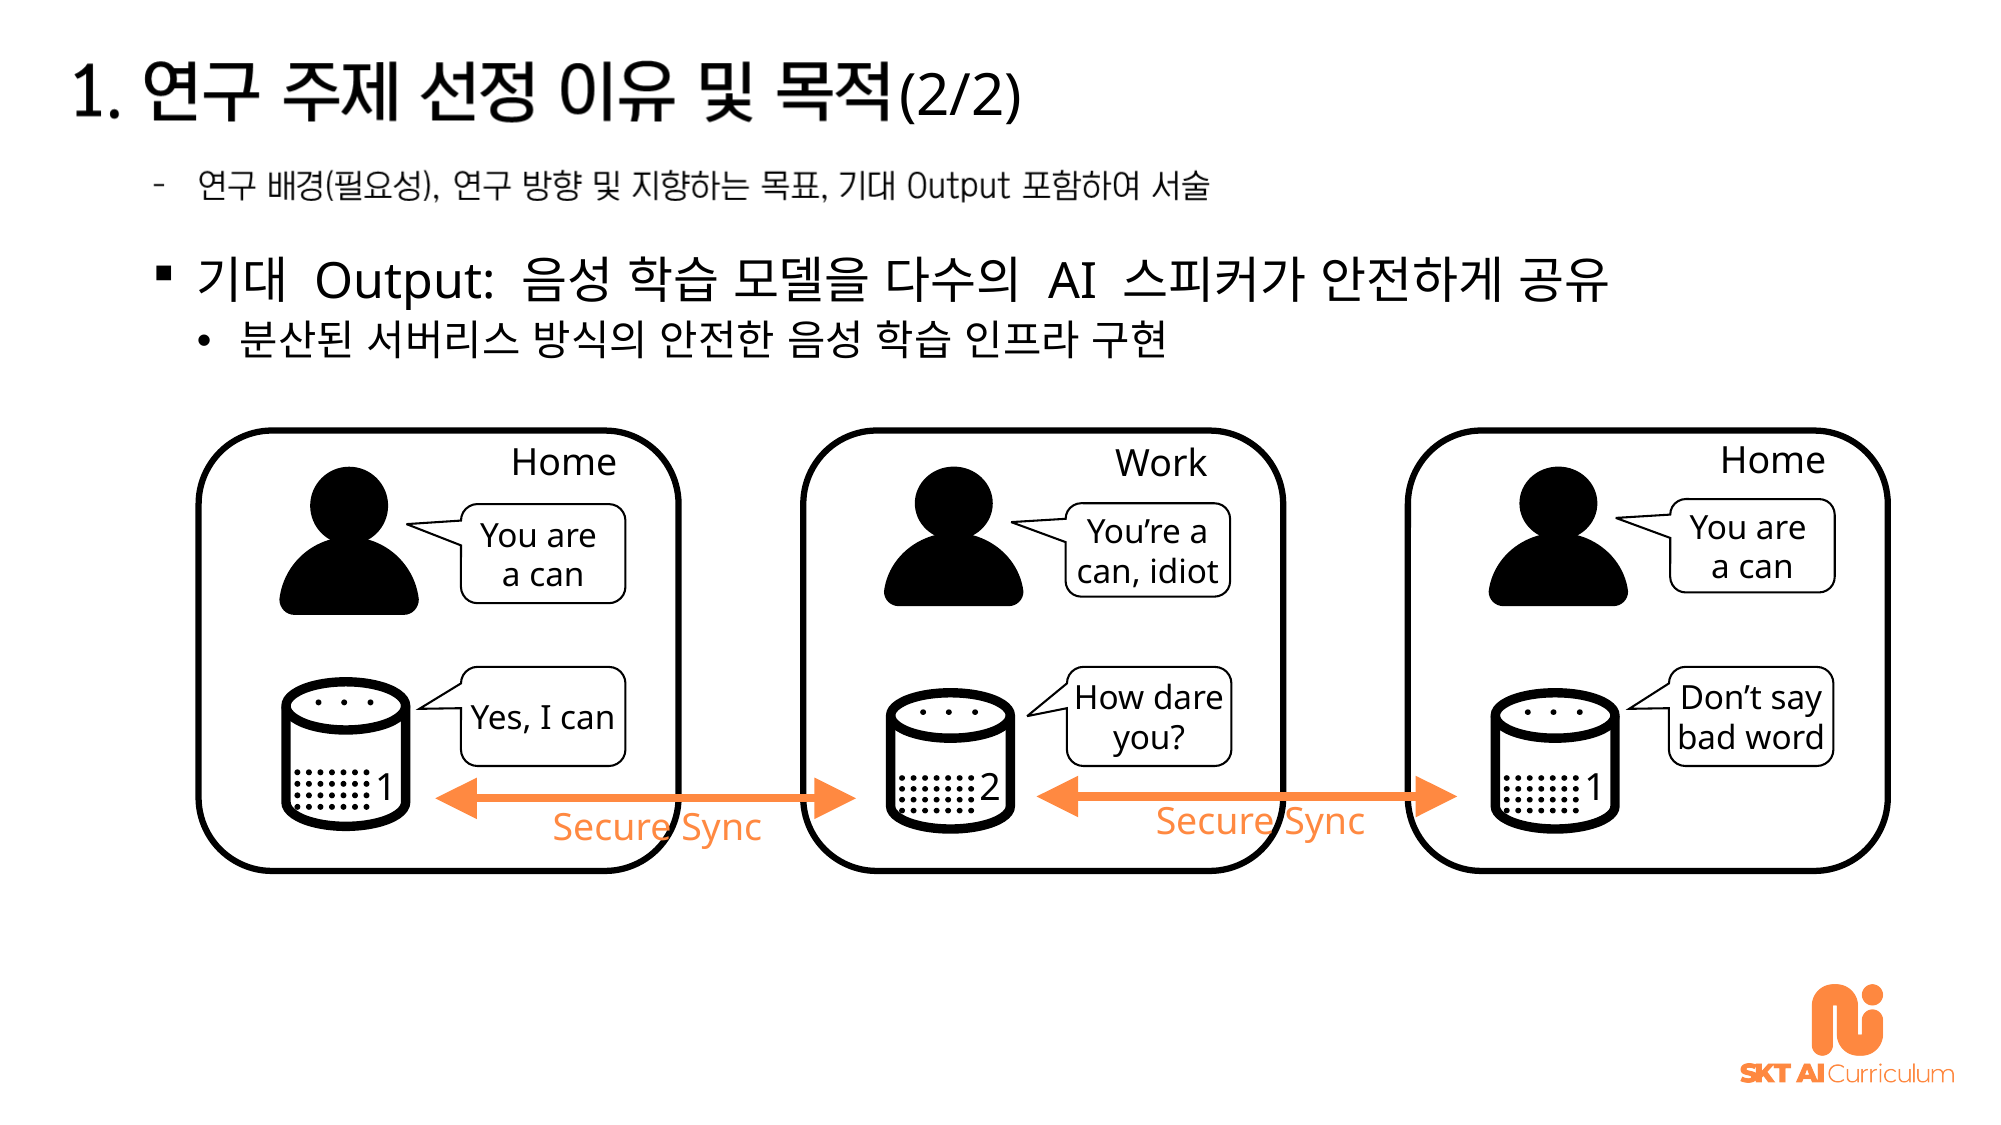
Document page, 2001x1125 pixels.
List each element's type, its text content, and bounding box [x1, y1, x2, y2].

text_box [197, 429, 680, 872]
text_box 1 [406, 755, 412, 815]
text_box Secure Sync [1284, 797, 1381, 850]
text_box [285, 681, 406, 827]
text_box Secure Sync [1284, 789, 1381, 796]
text_box Yes, I can [415, 665, 627, 768]
picture [28, 26, 1258, 224]
picture [1740, 984, 1954, 1083]
list 기대 Output: 음성 학습 모델을 다수의 AI 스피커가 안전하게 공유 분산된 서버리스 방식의 안전한 음성 학습 인프라 구현 [137, 248, 1863, 962]
text_box You are a can [422, 503, 627, 605]
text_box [273, 460, 422, 617]
text_box Home [495, 430, 641, 491]
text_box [803, 430, 1284, 871]
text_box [1407, 428, 1888, 871]
text_box Secure Sync [537, 799, 778, 856]
